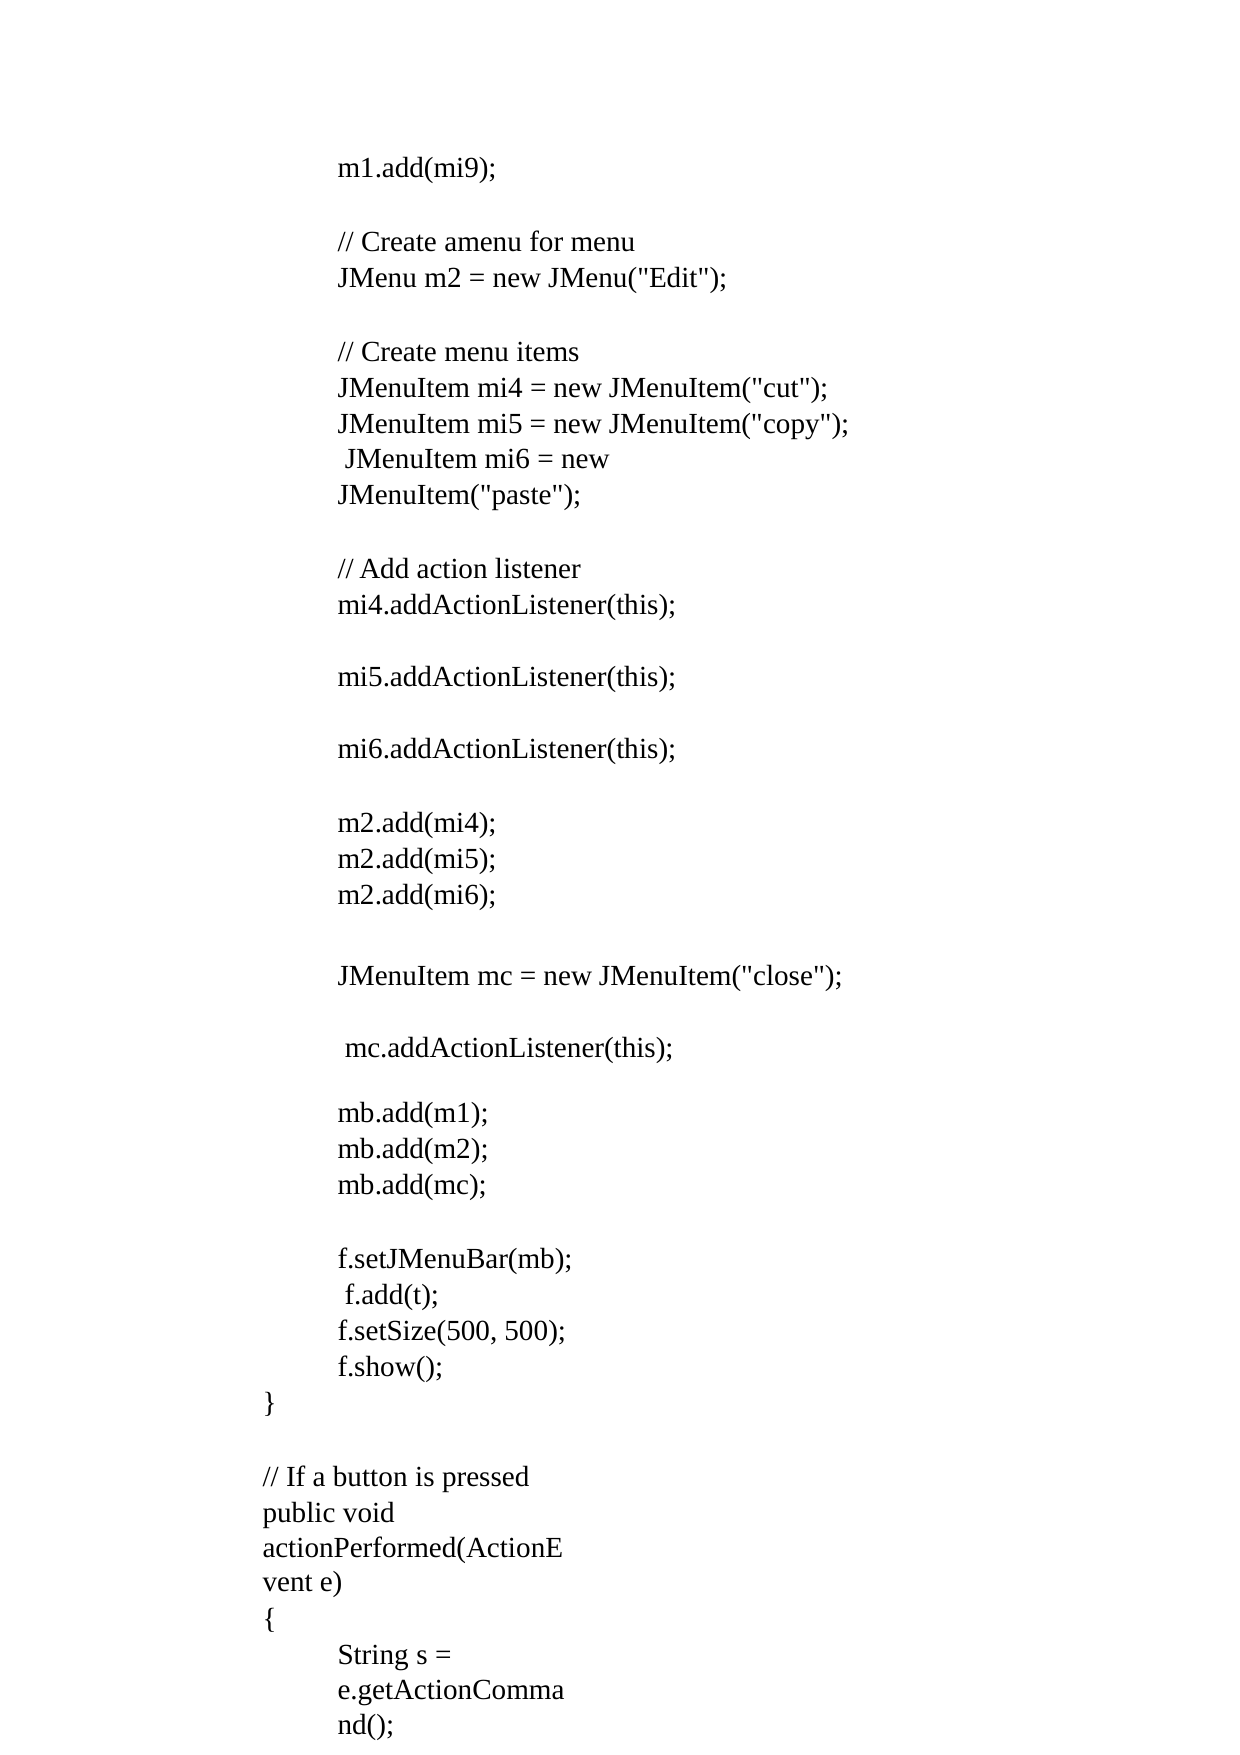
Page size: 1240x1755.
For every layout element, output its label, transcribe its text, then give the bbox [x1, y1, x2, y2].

text_box m1.add(mi9); // Create amenu for menu JMenu m2 = new JMenu("Edit"); // Create menu items JMenuItem mi4 = new JMenuItem("cut"); JMenuItem mi5 = new JMenuItem("copy"); JMenuItem mi6 = new JMenuItem("paste"); // Add action listener mi4.addActionListener(this); mi5.addActionListener(this); mi6.addActionListener(this); m2.add(mi4); m2.add(mi5); m2.add(mi6); JMenuItem mc = new JMenuItem("close"); mc.addActionListener(this); mb.add(m1); mb.add(m2); mb.add(mc); f.setJMenuBar(mb); f.add(t); f.setSize(500, 500); f.show(); } // If a button is pressed public void actionPerformed(ActionEvent e) { String s = e.getActionCommand(); if (s.equals("cut")) { t.cut(); [260, 145, 857, 1755]
